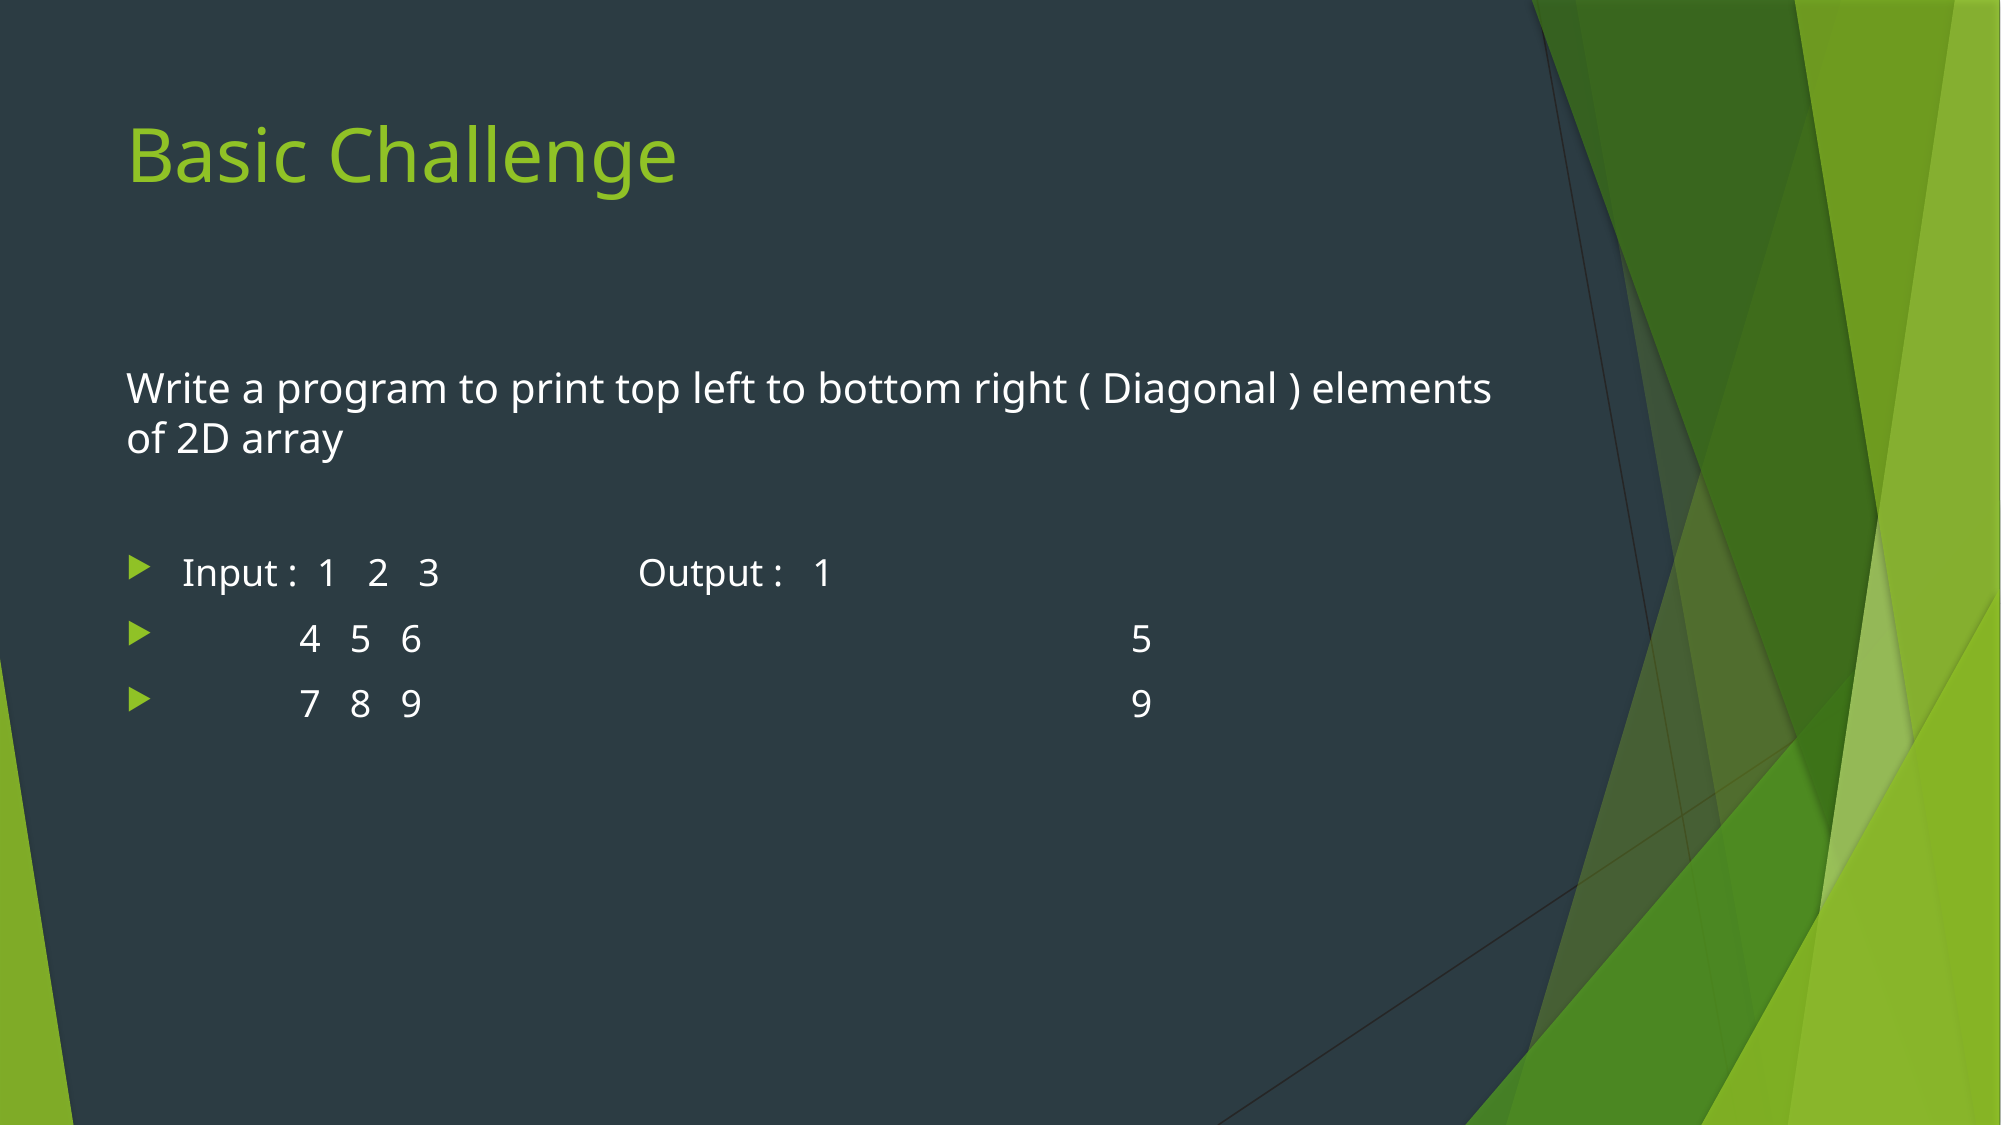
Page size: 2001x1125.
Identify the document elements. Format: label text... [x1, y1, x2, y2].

title Basic Challenge [111, 99, 1522, 317]
list Write a program to print top left to bottom right ( Diagonal ) elements of 2D array Input : 1 2 3 Output : 1 4 5 6 5 7 8 9 9 [111, 354, 1522, 992]
